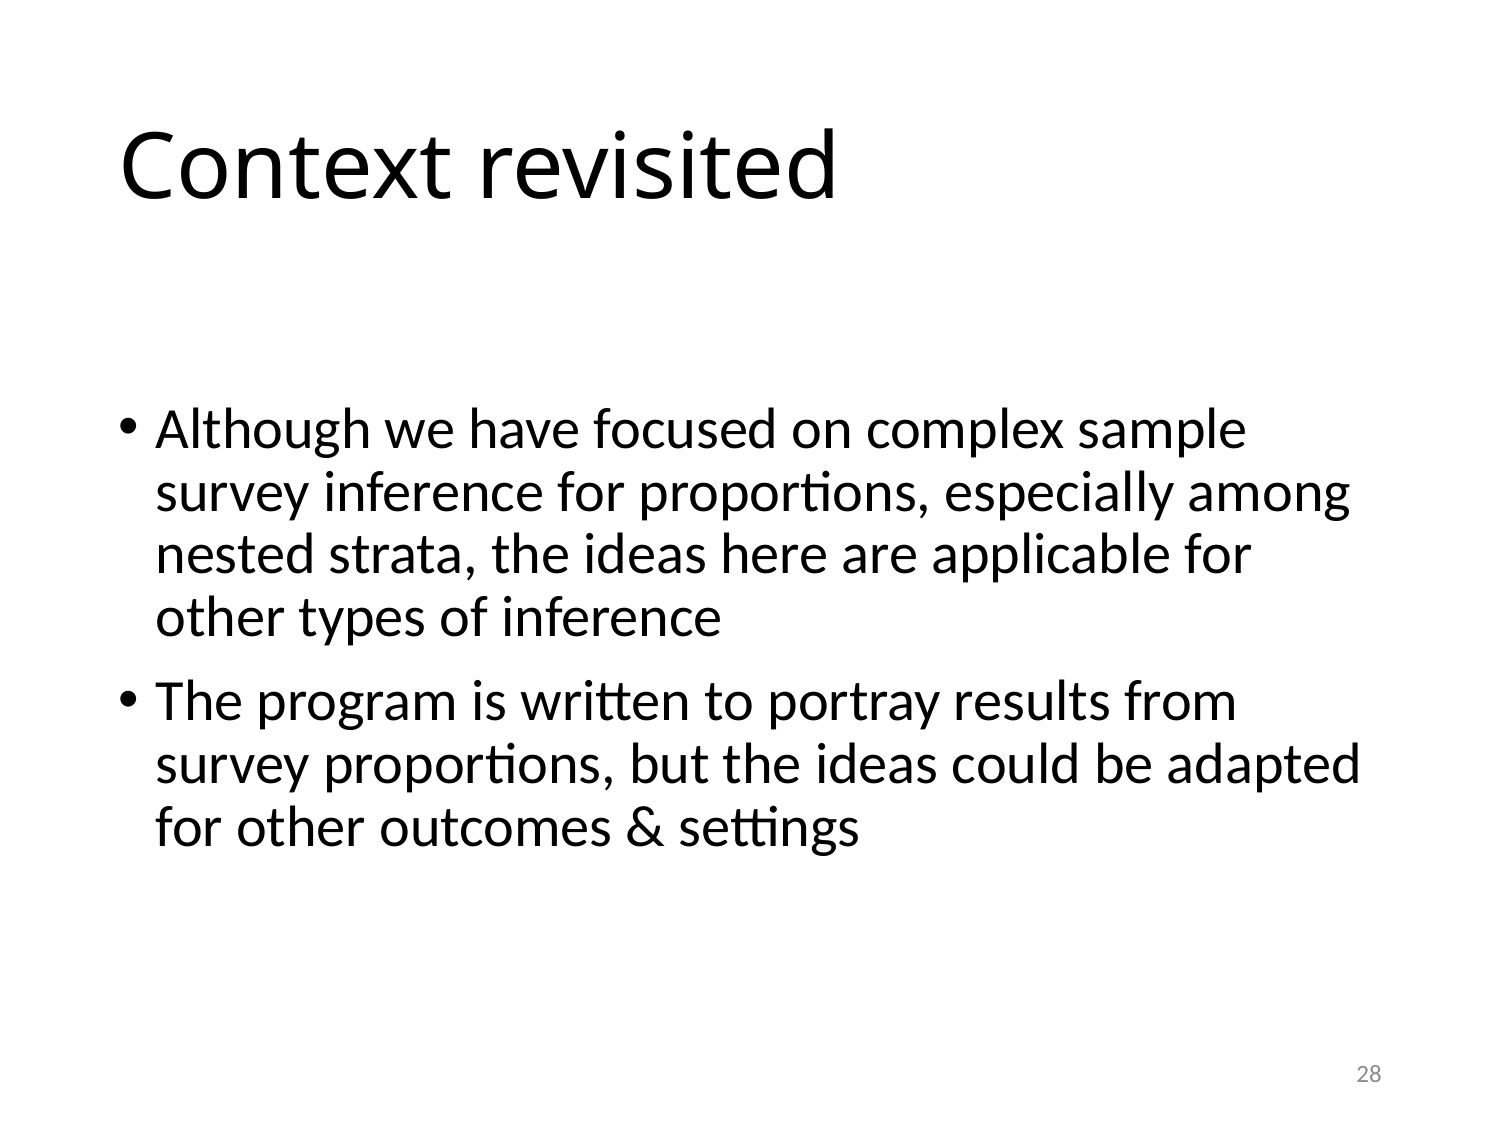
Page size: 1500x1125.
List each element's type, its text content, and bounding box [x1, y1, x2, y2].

title Context revisited [103, 59, 1397, 278]
list Although we have focused on complex sample survey inference for proportions, especially among nested strata, the ideas here are applicable for other types of inference The program is written to portray results from survey proportions, but the ideas could be adapted for other outcomes & settings [103, 299, 1397, 1014]
slide_number 28 [1059, 1042, 1397, 1103]
